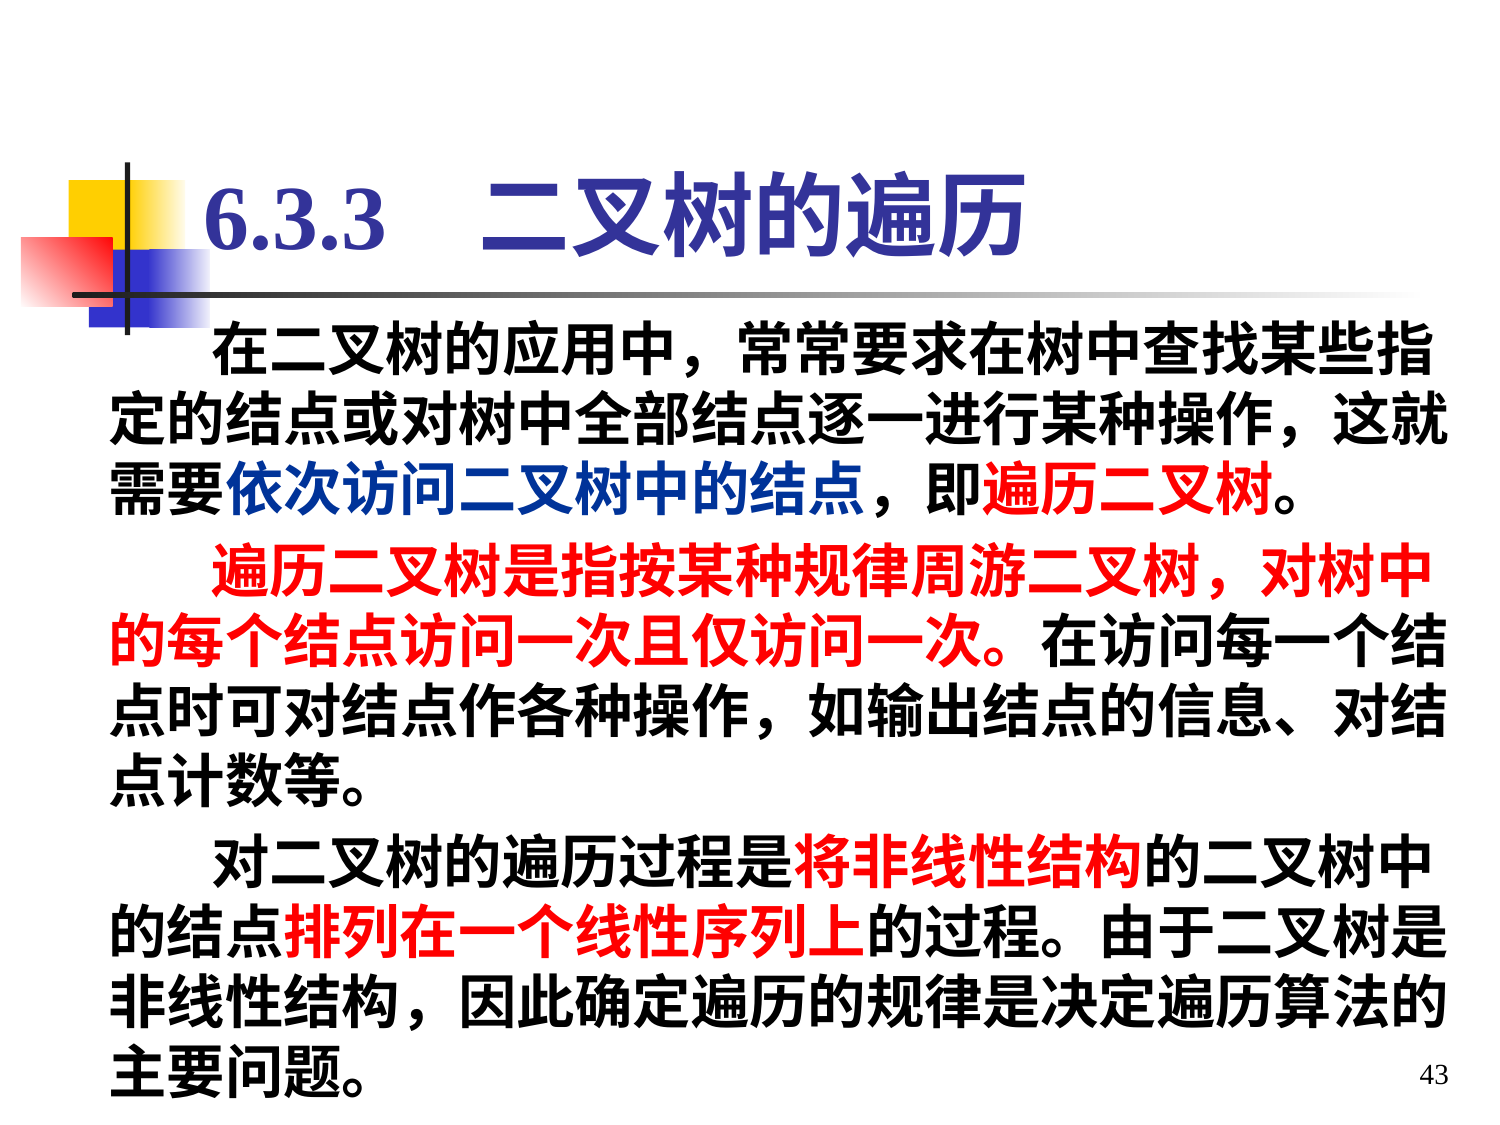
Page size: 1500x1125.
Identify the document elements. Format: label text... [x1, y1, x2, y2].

list 在二叉树的应用中，常常要求在树中查找某些指定的结点或对树中全部结点逐一进行某种操作，这就需要依次访问二叉树中的结点，即遍历二叉树。 遍历二叉树是指按某种规律周游二叉树，对树中的每个结点访问一次且仅访问一次。在访问每一个结点时可对结点作各种操作，如输出结点的信息、对结点计数等。 对二叉树的遍历过程是将非线性结构的二叉树中的结点排列在一个线性序列上的过程。由于二叉树是非线性结构，因此确定遍历的规律是决定遍历算法的主要问题。 [93, 304, 1470, 1102]
slide_number 43 [1151, 1022, 1465, 1099]
title 6.3.3 二叉树的遍历 [188, 137, 1468, 275]
